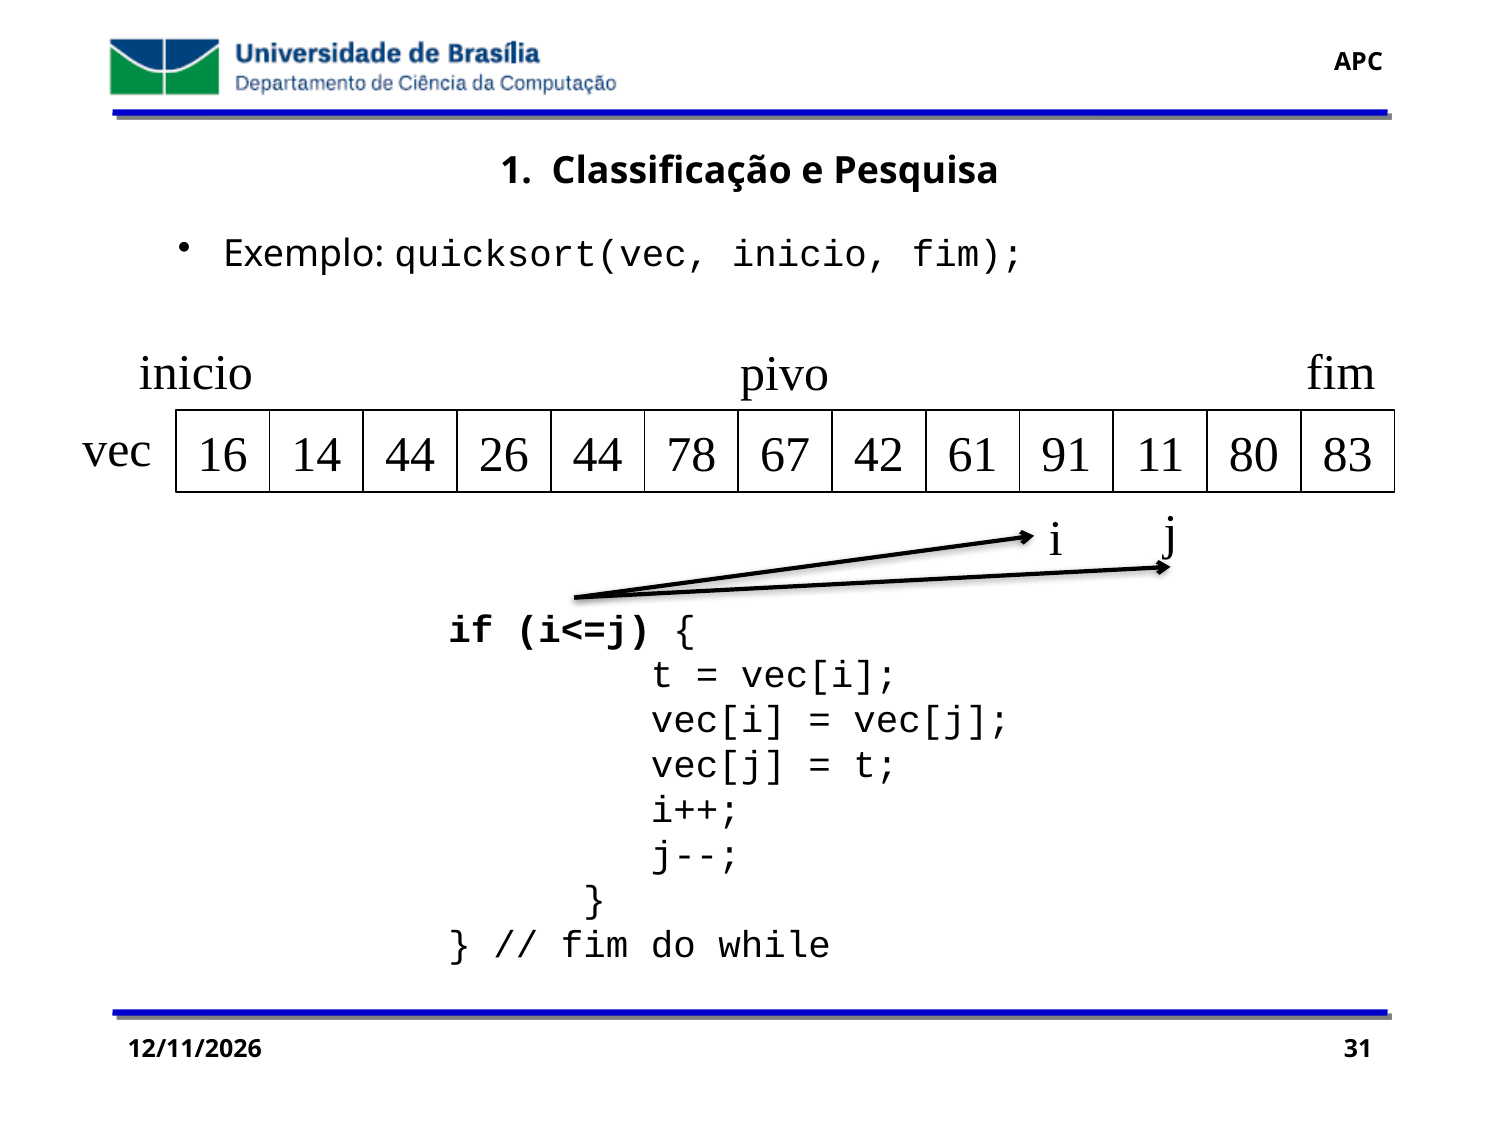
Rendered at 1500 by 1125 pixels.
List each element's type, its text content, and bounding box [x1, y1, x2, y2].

text_box 80 [1206, 410, 1300, 493]
text_box 16 [175, 410, 269, 493]
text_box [573, 567, 1171, 598]
text_box 91 [1019, 410, 1113, 493]
text_box i [1034, 498, 1078, 566]
text_box 14 [269, 410, 363, 493]
text_box 44 [550, 410, 644, 493]
text_box 83 [1300, 410, 1395, 493]
text_box 44 [363, 410, 456, 493]
text_box 61 [925, 410, 1019, 493]
text_box 26 [456, 410, 550, 493]
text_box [573, 536, 1035, 567]
text_box vec [70, 405, 164, 488]
text_box Exemplo: quicksort(vec, inicio, fim); [163, 221, 1301, 281]
text_box 78 [644, 410, 738, 493]
text_box 42 [831, 410, 925, 493]
text_box j [1148, 492, 1193, 567]
text_box 67 [738, 410, 831, 493]
text_box fim [1291, 331, 1391, 407]
picture [105, 35, 632, 100]
slide_number 31 [1074, 1024, 1388, 1101]
text_box if (i<=j) { t = vec[i]; vec[i] = vec[j]; vec[j] = t; i++; j--; } } // fim do while [433, 597, 1184, 1018]
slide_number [112, 1024, 426, 1101]
text_box 1. Classificação e Pesquisa [112, 138, 1388, 198]
text_box inicio [124, 331, 269, 407]
text_box 11 [1113, 410, 1206, 493]
text_box pivo [725, 333, 845, 408]
